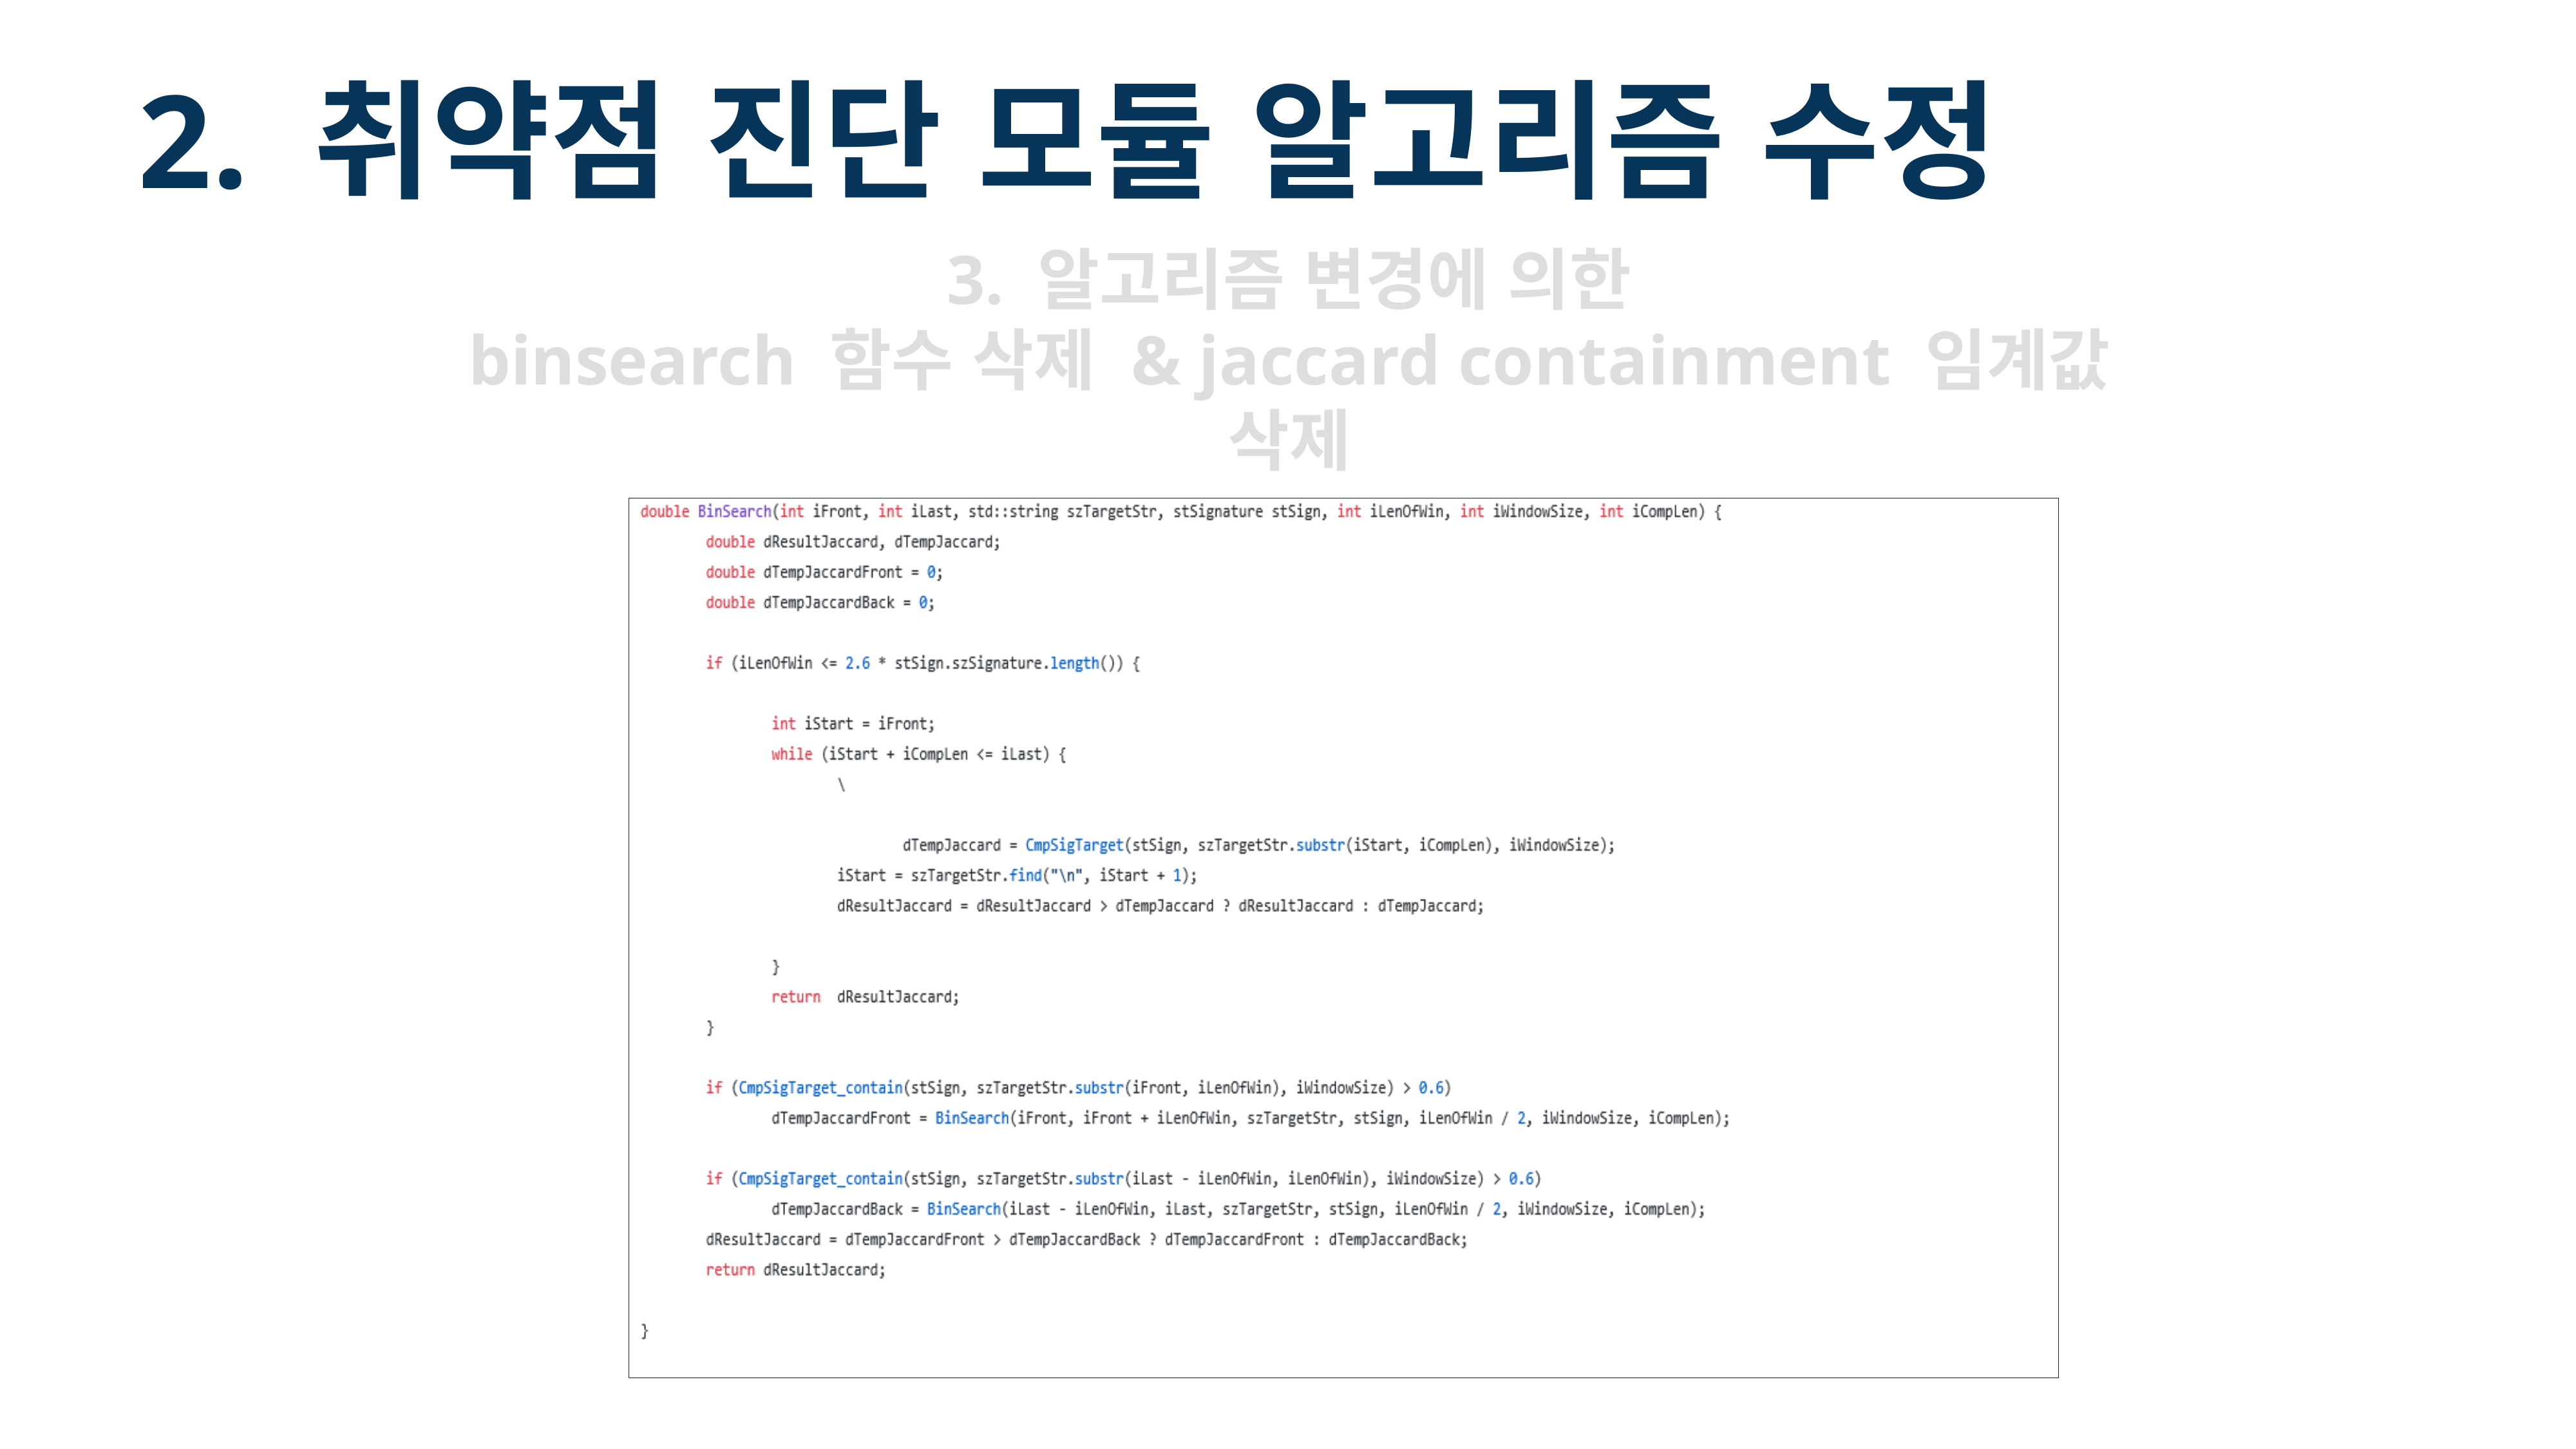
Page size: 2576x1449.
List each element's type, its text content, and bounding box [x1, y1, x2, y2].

picture [628, 498, 2059, 1378]
text_box 3. 알고리즘 변경에 의한 binsearch 함수 삭제 & jaccard containment 임계값 삭제 [396, 232, 2183, 482]
text_box 2. 취약점 진단 모듈 알고리즘 수정 [129, 55, 2450, 281]
